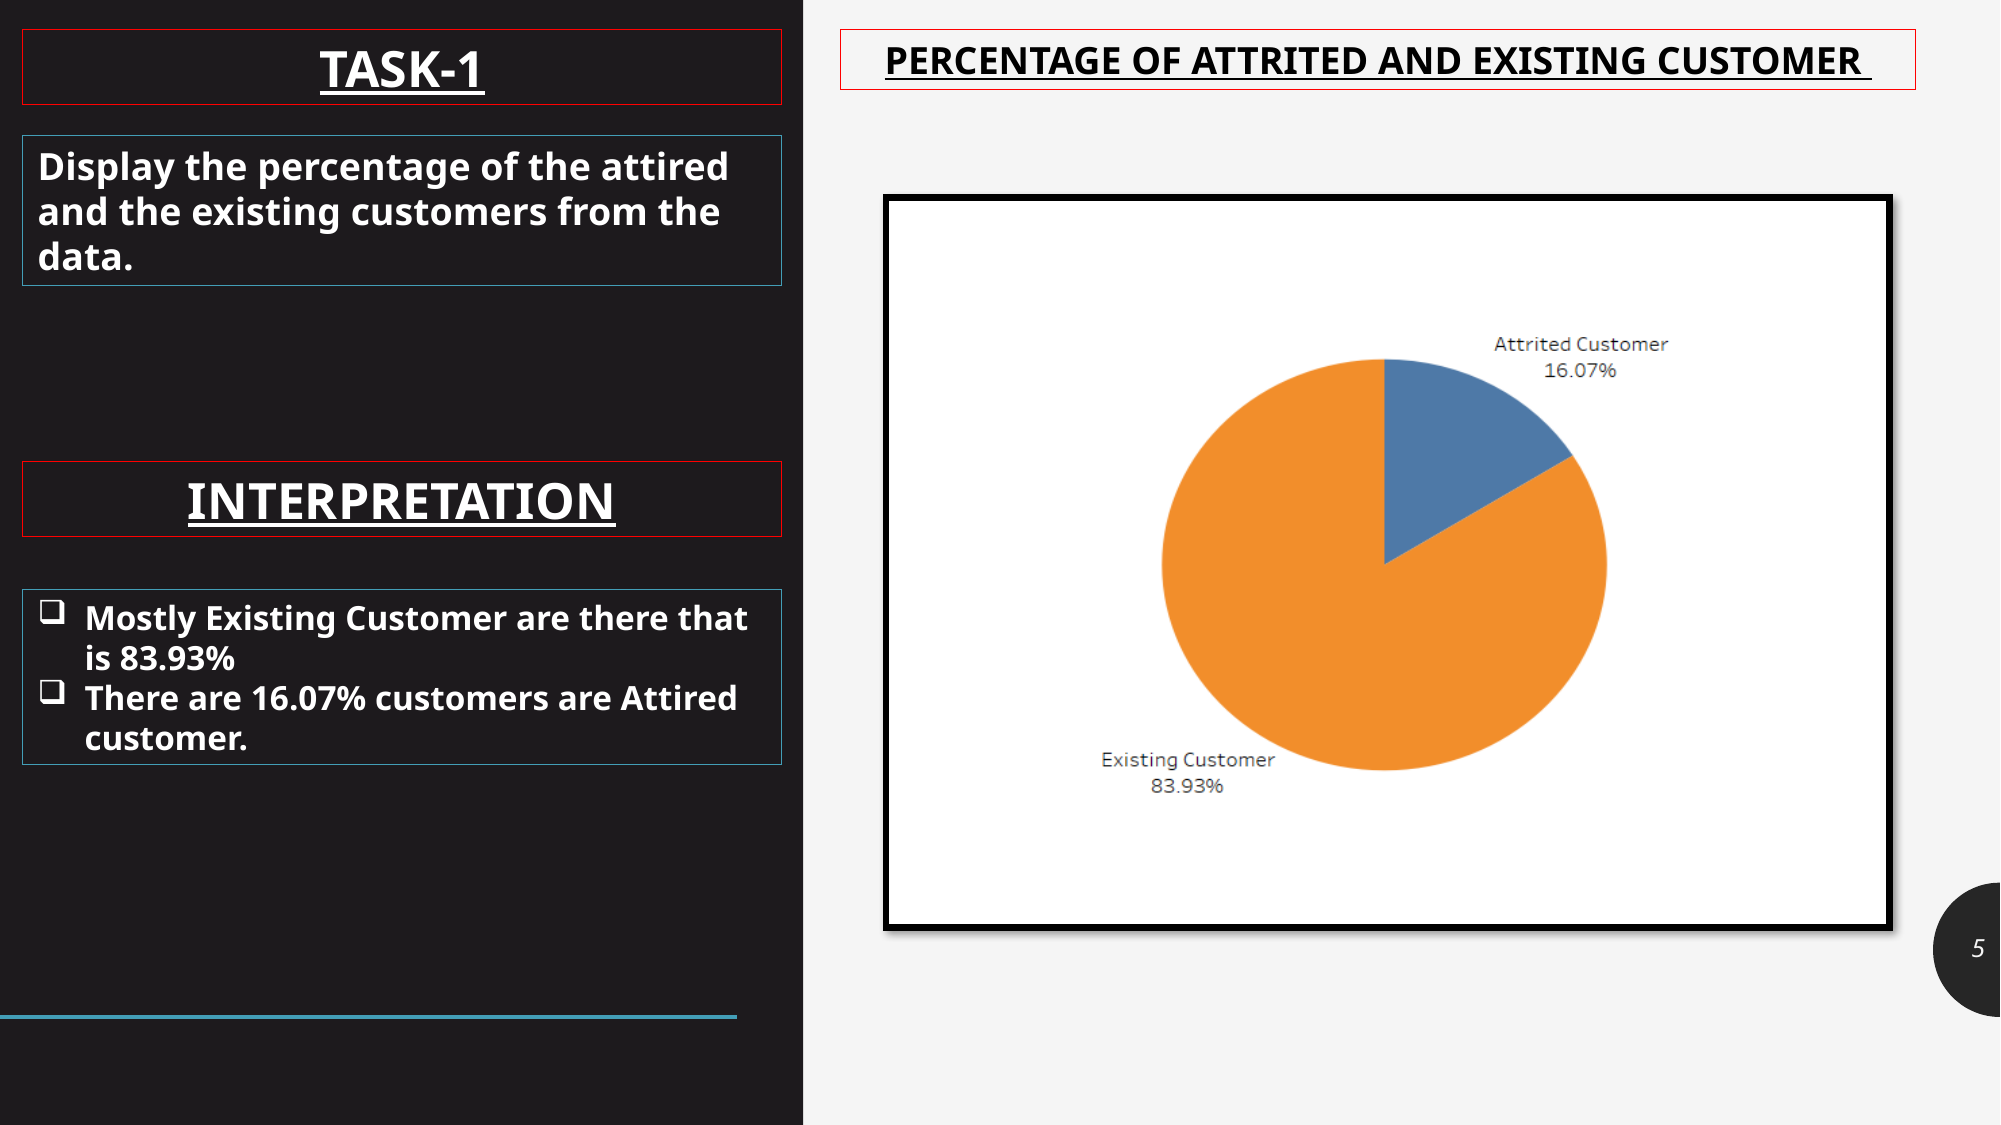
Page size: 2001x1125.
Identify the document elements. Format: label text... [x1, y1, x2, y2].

slide_number 5 [1933, 919, 2000, 980]
text_box TASK-1 [22, 29, 782, 105]
text_box PERCENTAGE OF ATTRITED AND EXISTING CUSTOMER [840, 29, 1916, 90]
text_box INTERPRETATION [22, 461, 782, 537]
text_box Display the percentage of the attired and the existing customers from the data. [22, 135, 782, 286]
text_box Mostly Existing Customer are there that is 83.93% There are 16.07% customers are Attired customer. [22, 589, 782, 765]
picture [888, 200, 1887, 925]
